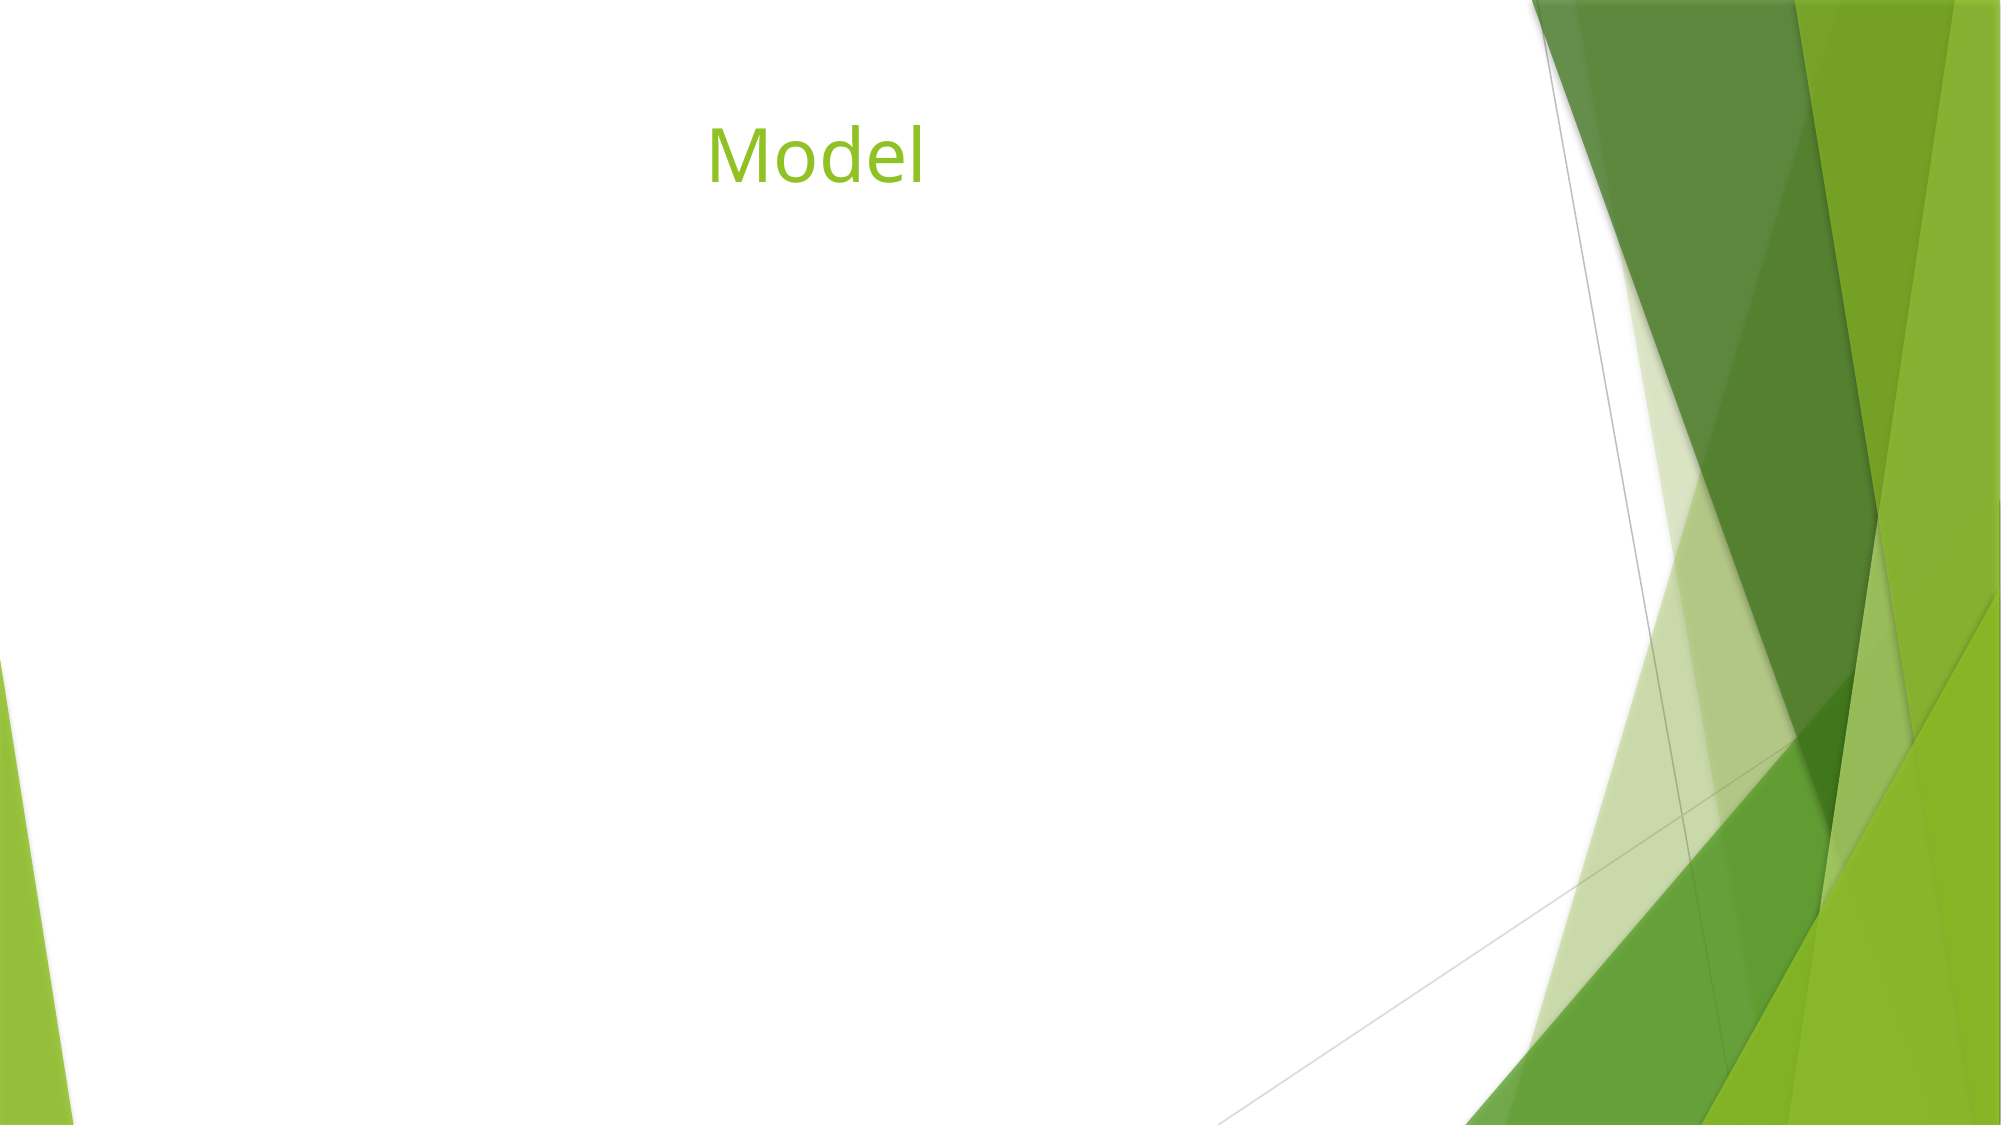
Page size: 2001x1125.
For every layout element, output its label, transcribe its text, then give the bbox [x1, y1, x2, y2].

title Model [111, 99, 1522, 317]
